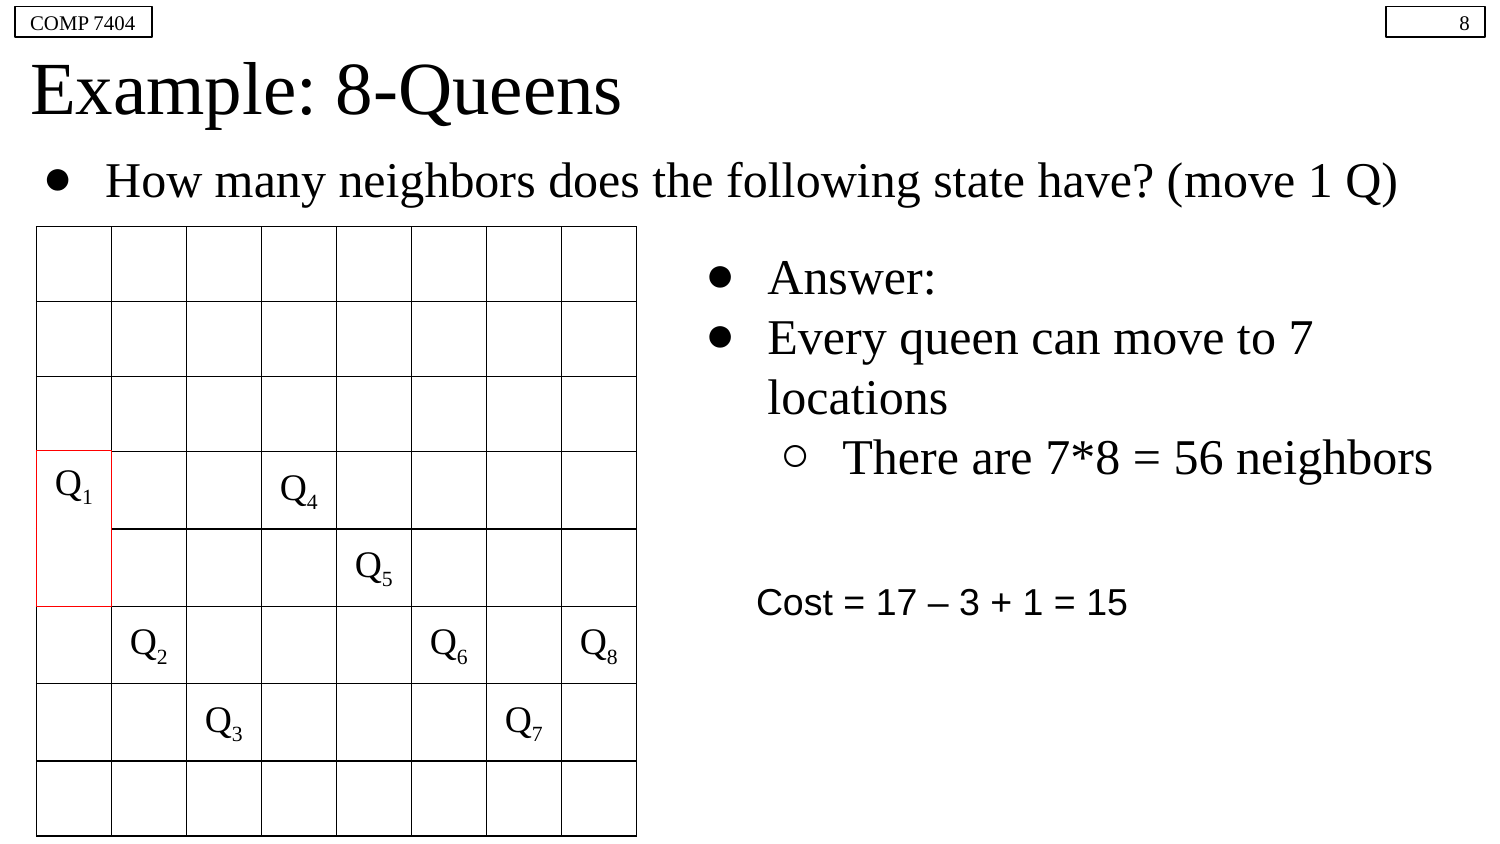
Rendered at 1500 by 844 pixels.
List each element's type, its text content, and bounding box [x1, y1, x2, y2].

table_cell Q6 [412, 638, 486, 683]
list Answer: Every queen can move to 7 locations There are 7*8 = 56 neighbors [677, 230, 1500, 824]
table_cell [37, 638, 111, 683]
table_cell [562, 684, 636, 760]
slide_number COMP 7404 [14, 6, 153, 38]
table_cell [487, 377, 561, 449]
table_cell [37, 684, 111, 760]
table_cell [487, 762, 561, 835]
table_cell [187, 377, 261, 449]
table_header [337, 227, 411, 301]
table_cell [412, 377, 486, 449]
table_cell Q7 [487, 684, 561, 760]
table_header [112, 227, 186, 301]
table_cell [37, 377, 111, 449]
table_cell Q8 [562, 638, 636, 683]
table_cell [337, 638, 411, 683]
table_cell [562, 762, 636, 835]
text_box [36, 450, 1149, 631]
table_cell Q3 [187, 684, 261, 760]
table_cell [37, 762, 111, 835]
table_cell [262, 684, 336, 760]
table_cell [487, 638, 561, 683]
table_cell [262, 302, 336, 376]
table_header [487, 227, 561, 301]
slide_number 8 [1385, 6, 1486, 38]
table_cell [262, 377, 336, 449]
table_cell [337, 684, 411, 760]
table_cell [187, 302, 261, 376]
table_cell [487, 302, 561, 376]
table_header [412, 227, 486, 301]
table_cell Q2 [112, 638, 186, 683]
table_header [262, 227, 336, 301]
table_cell [337, 762, 411, 835]
table_cell [112, 377, 186, 449]
table_cell [337, 302, 411, 376]
table_cell [412, 684, 486, 760]
table_cell [412, 762, 486, 835]
table_cell [187, 638, 261, 683]
title Example: 8-Queens [15, 42, 1485, 128]
table_cell [337, 377, 411, 449]
table_cell [262, 762, 336, 835]
list How many neighbors does the following state have? (move 1 Q) [15, 132, 1485, 825]
table_cell [262, 638, 336, 683]
table_cell [112, 684, 186, 760]
table_header [562, 227, 636, 301]
table_cell [562, 377, 636, 449]
table_header [37, 227, 111, 301]
table_cell [187, 762, 261, 835]
table_cell [412, 302, 486, 376]
table_cell [562, 302, 636, 376]
table_cell [112, 762, 186, 835]
table_cell [37, 302, 111, 376]
table_header [187, 227, 261, 301]
table_cell [112, 302, 186, 376]
